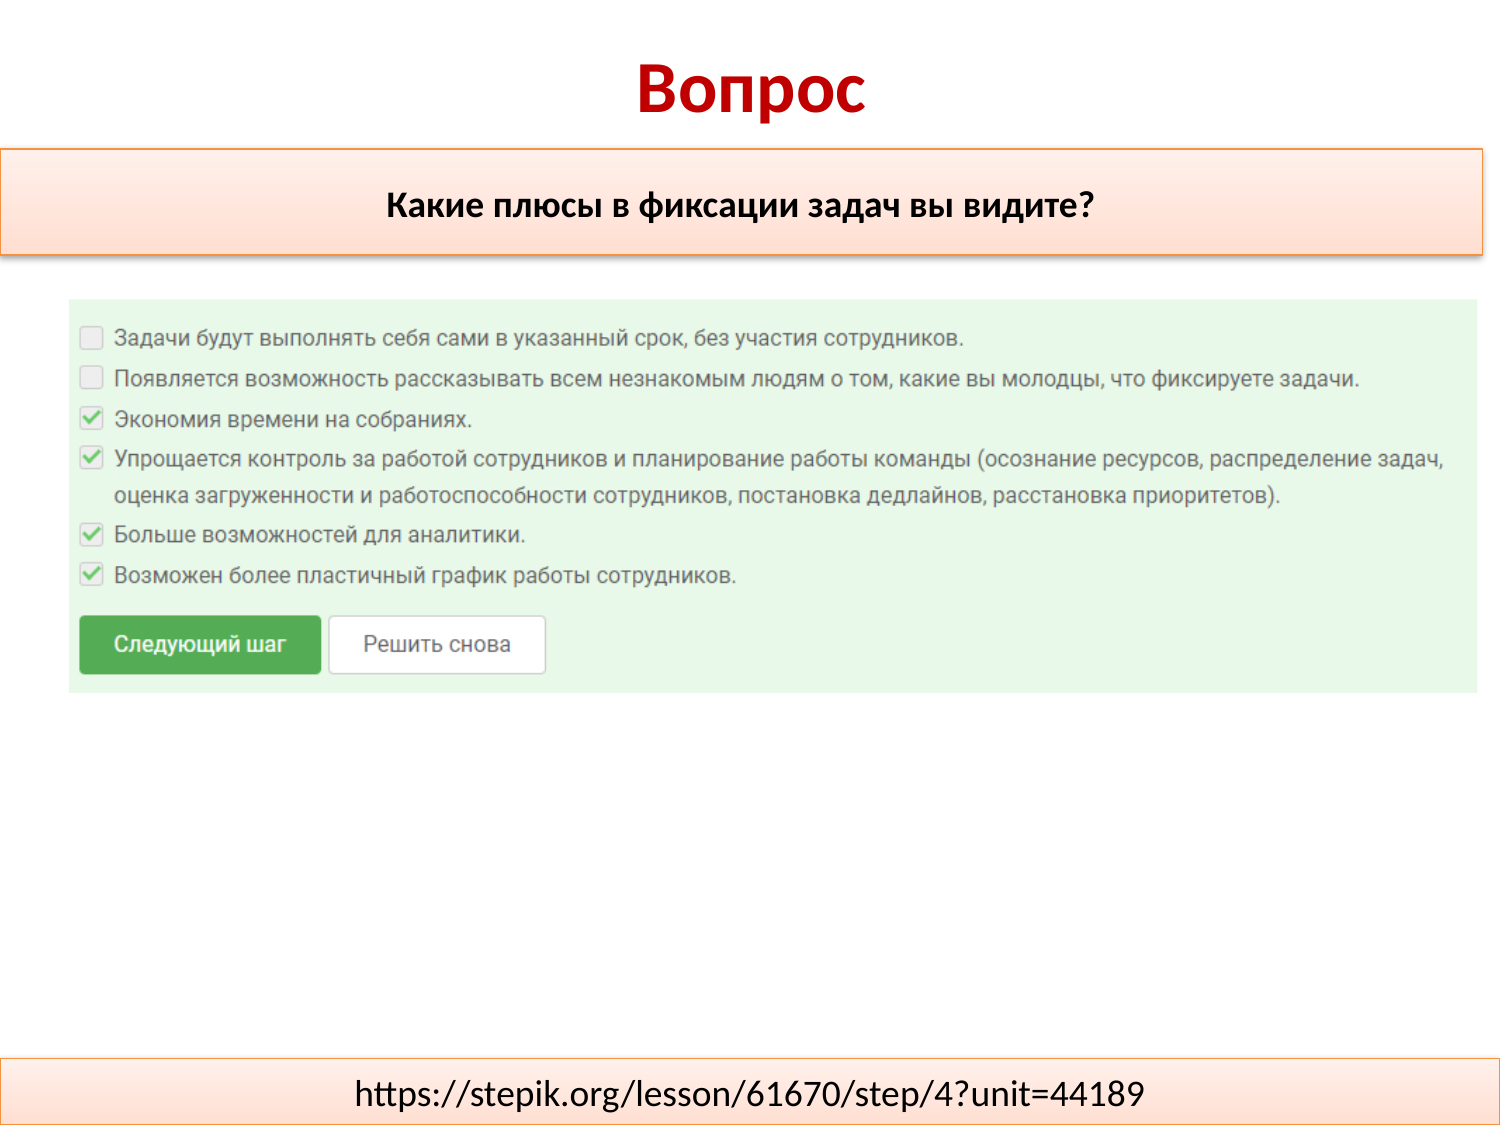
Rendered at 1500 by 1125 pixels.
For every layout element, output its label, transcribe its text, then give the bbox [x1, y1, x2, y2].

title Вопрос [76, 30, 1427, 135]
text_box Какие плюсы в фиксации задач вы видите? [0, 148, 1483, 256]
text_box https://stepik.org/lesson/61670/step/4?unit=44189 [0, 1058, 1500, 1125]
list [68, 290, 1478, 693]
